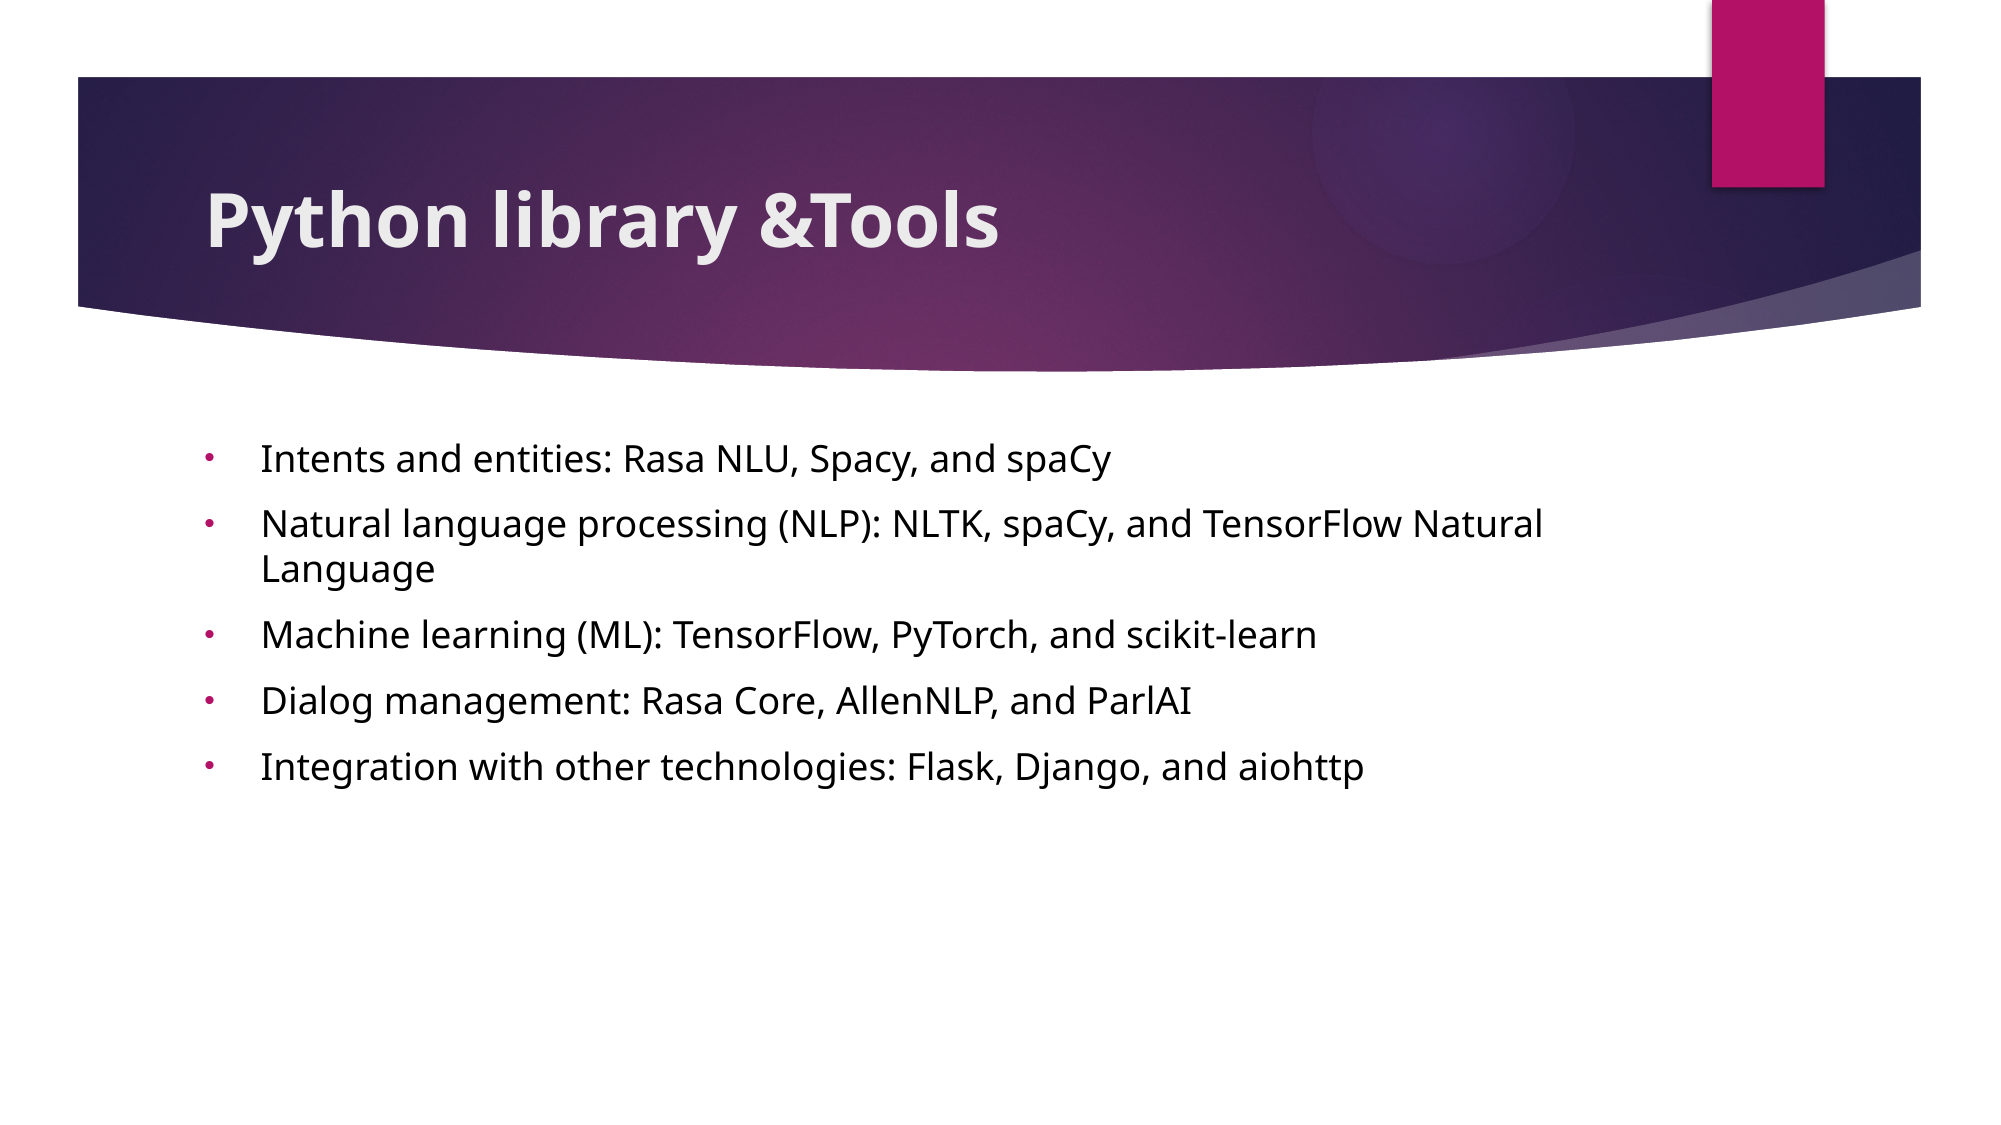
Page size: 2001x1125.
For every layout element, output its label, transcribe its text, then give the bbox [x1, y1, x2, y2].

list Intents and entities: Rasa NLU, Spacy, and spaCy Natural language processing (NLP): NLTK, spaCy, and TensorFlow Natural Language Machine learning (ML): TensorFlow, PyTorch, and scikit-learn Dialog management: Rasa Core, AllenNLP, and ParlAI Integration with other technologies: Flask, Django, and aiohttp [189, 427, 1638, 988]
title Python library &Tools [189, 159, 1627, 276]
